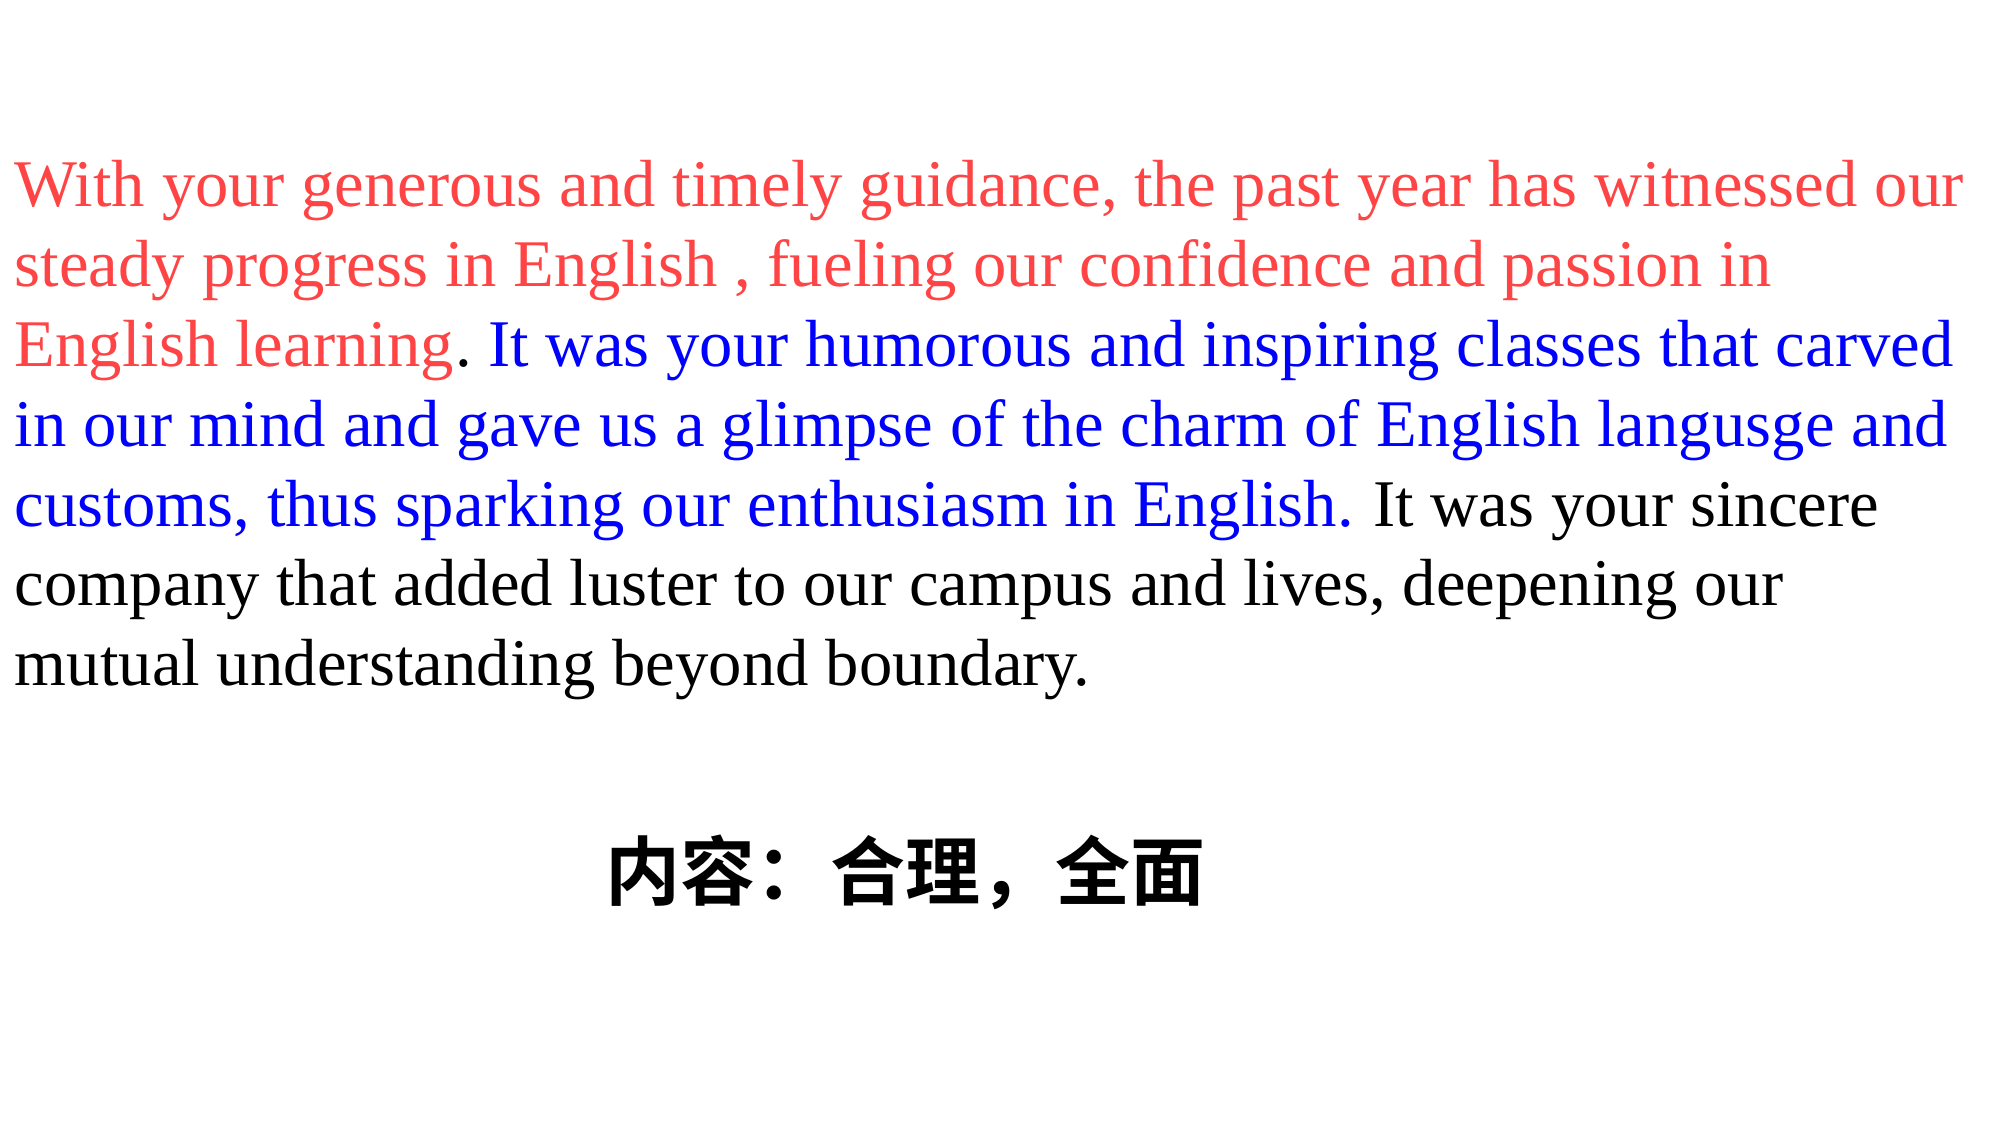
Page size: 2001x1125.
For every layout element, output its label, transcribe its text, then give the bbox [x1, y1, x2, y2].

text_box 内容：合理，全面 [590, 816, 1221, 922]
text_box With your generous and timely guidance, the past year has witnessed our steady progress in English , fueling our confidence and passion in English learning. It was your humorous and inspiring classes that carved in our mind and gave us a glimpse of the charm of English langusge and customs, thus sparking our enthusiasm in English. It was your sincere company that added luster to our campus and lives, deepening our mutual understanding beyond boundary. [0, 132, 1991, 707]
